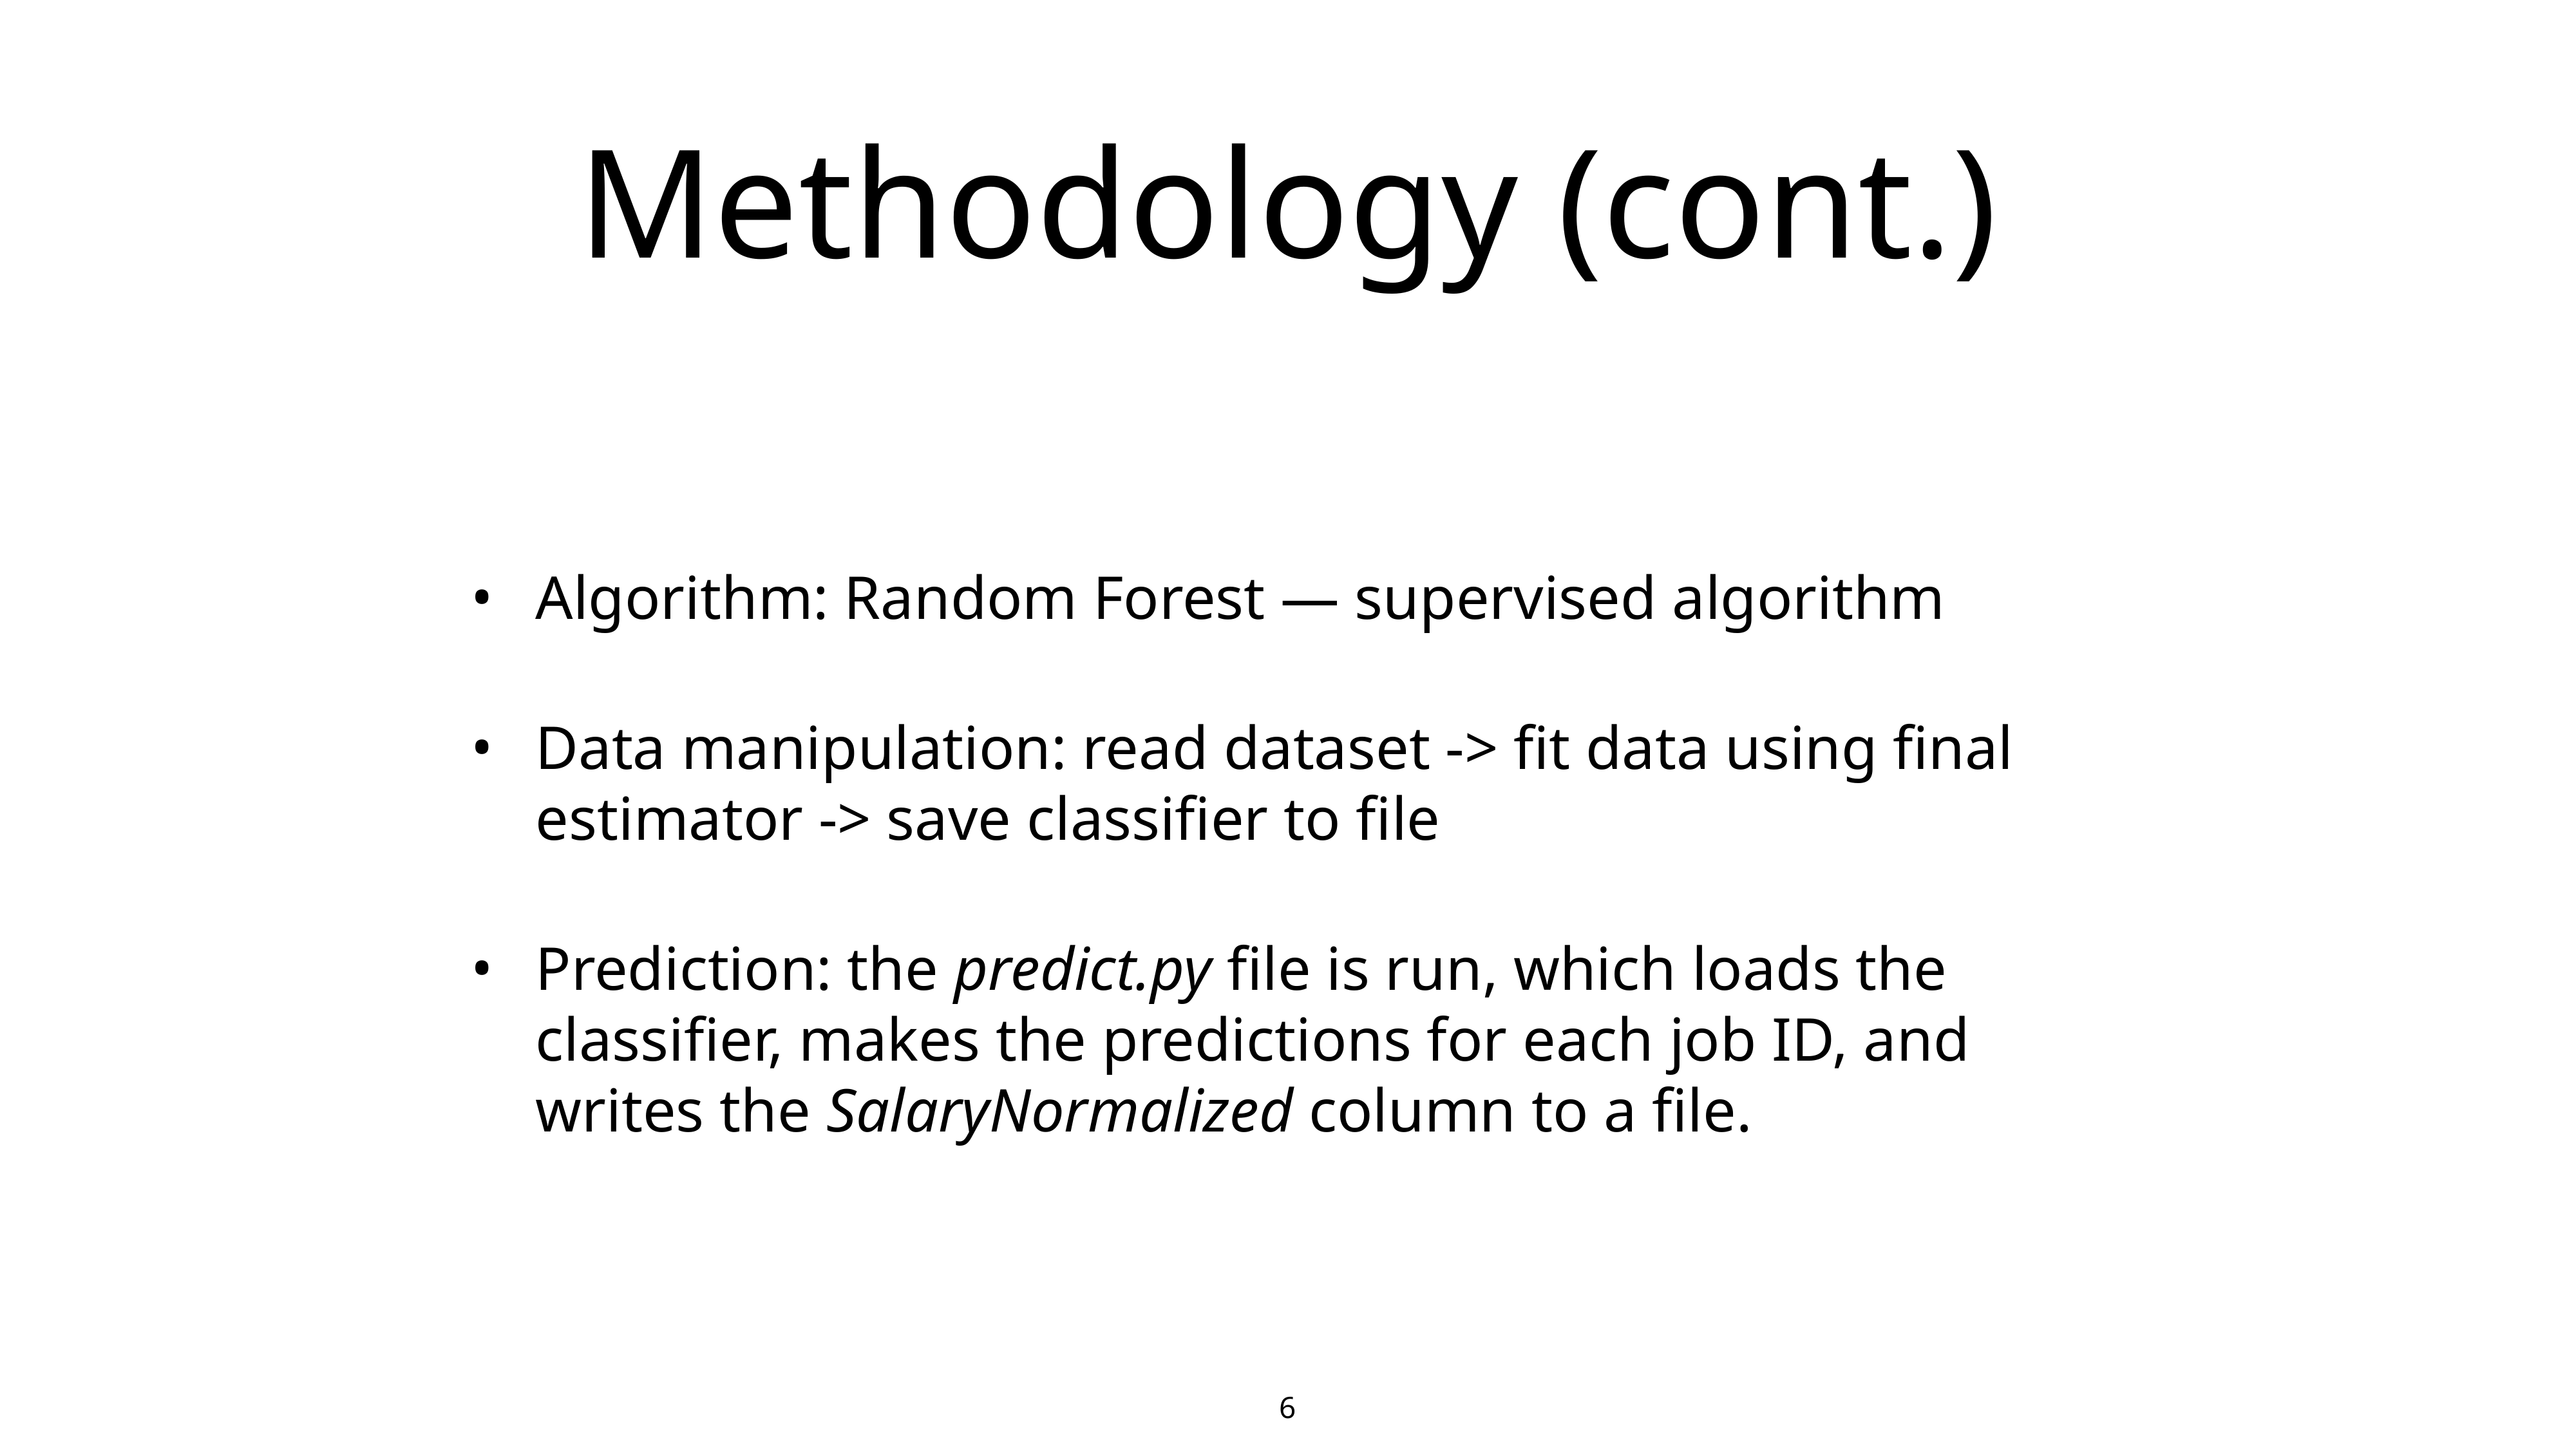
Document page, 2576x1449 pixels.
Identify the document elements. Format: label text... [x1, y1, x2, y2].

slide_number ‹#› [1271, 1381, 1305, 1433]
title Methodology (cont.) [463, 37, 2113, 359]
list Algorithm: Random Forest — supervised algorithm Data manipulation: read dataset -> fit data using final estimator -> save classifier to file Prediction: the predict.py file is run, which loads the classifier, makes the predictions for each job ID, and writes the SalaryNormalized column to a file. [463, 384, 2113, 1319]
